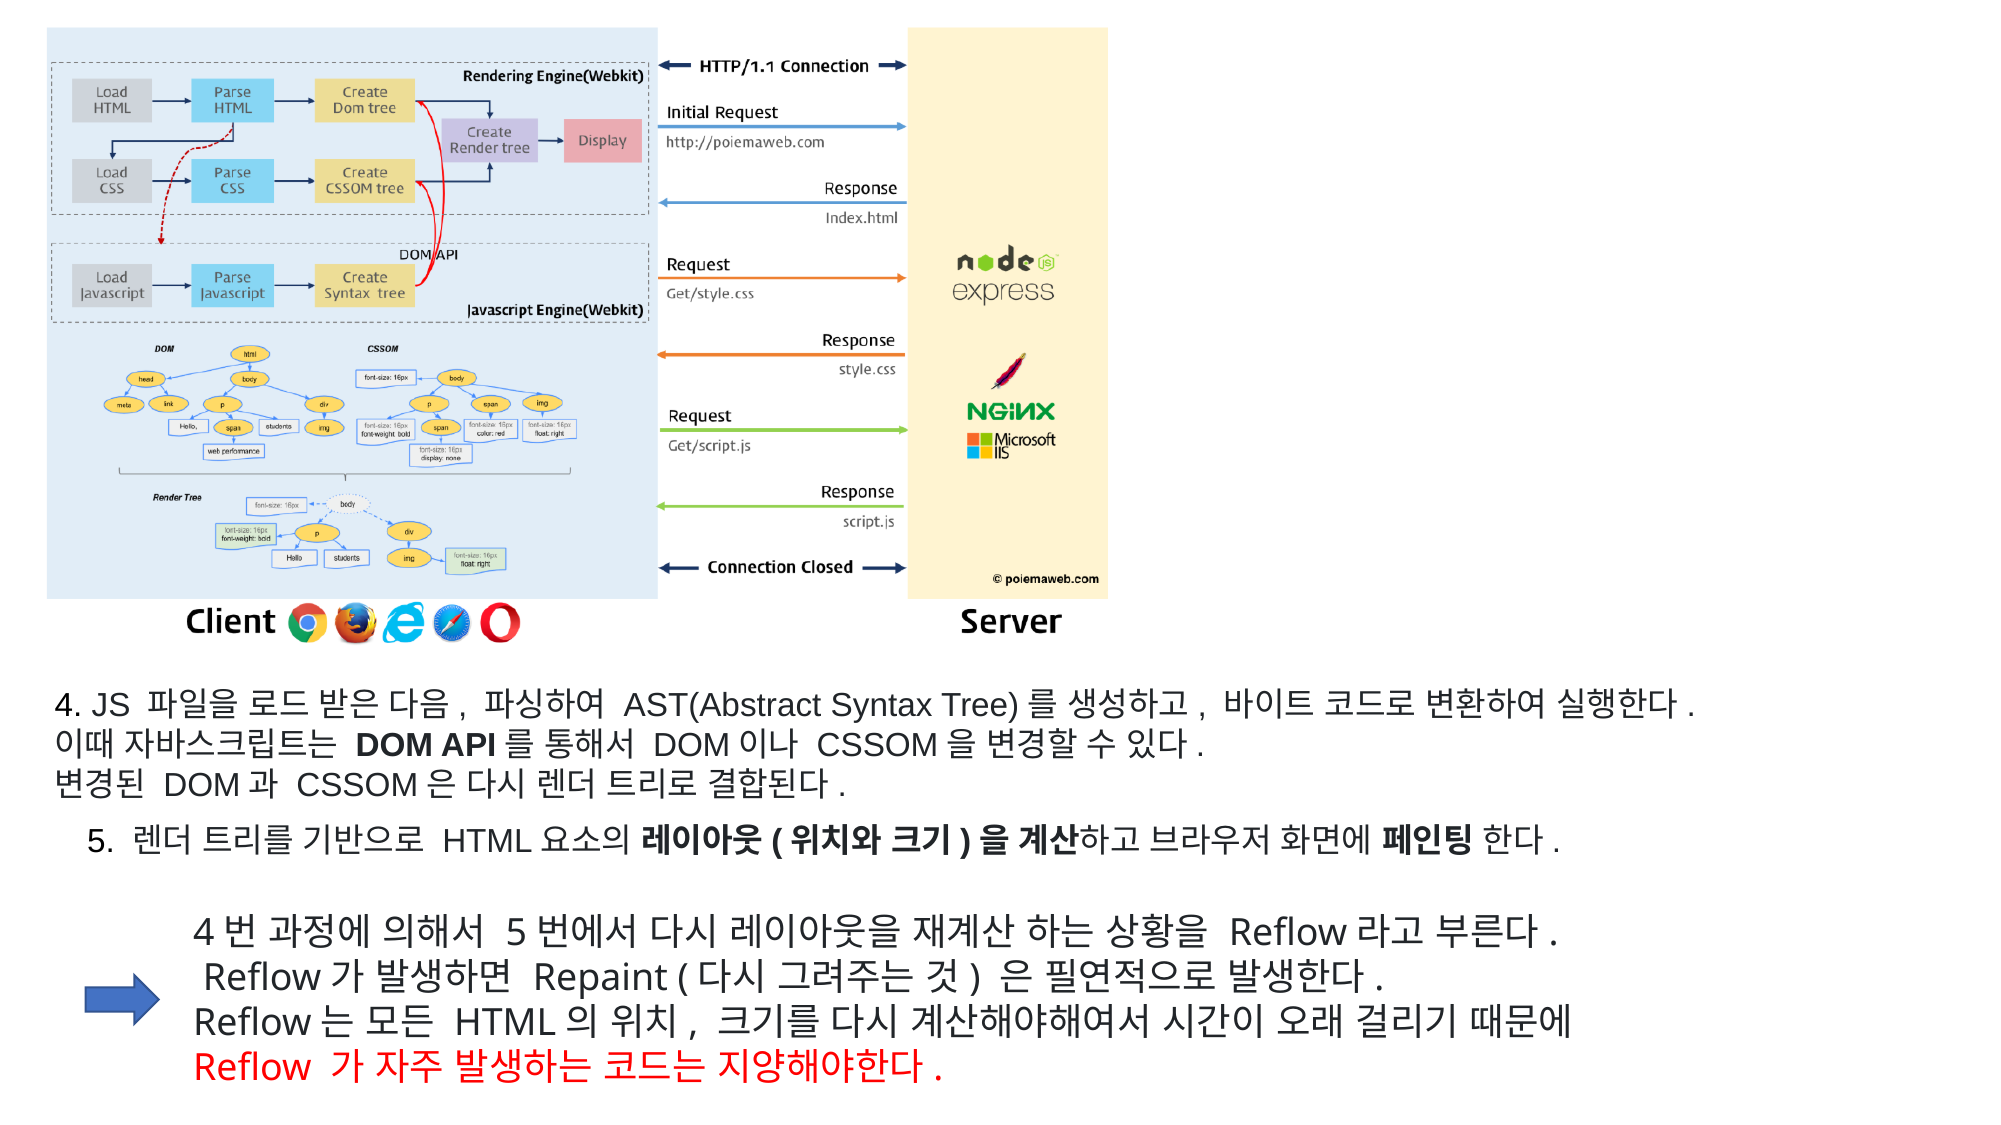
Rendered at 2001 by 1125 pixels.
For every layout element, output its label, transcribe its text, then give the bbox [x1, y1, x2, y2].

text_box 4번 과정에 의해서 5번에서 다시 레이아웃을 재계산 하는 상황을 Reflow라고 부른다. Reflow가 발생하면 Repaint (다시 그려주는 것) 은 필연적으로 발생한다. Reflow는 모든 HTML의 위치, 크기를 다시 계산해야해여서 시간이 오래 걸리기 때문에 Reflow 가 자주 발생하는 코드는 지양해야한다. [178, 901, 1601, 1096]
text_box 5. 렌더 트리를 기반으로 HTML요소의 레이아웃(위치와 크기)을 계산하고 브라우저 화면에 페인팅 한다. [72, 812, 1577, 867]
text_box [84, 972, 161, 1027]
text_box 4. JS 파일을 로드 받은 다음, 파싱하여 AST(Abstract Syntax Tree)를 생성하고, 바이트 코드로 변환하여 실행한다. 이때 자바스크립트는 DOM API를 통해서 DOM이나 CSSOM을 변경할 수 있다. 변경된 DOM과 CSSOM은 다시 렌더 트리로 결합된다. [39, 675, 2000, 811]
picture [46, 27, 1110, 649]
